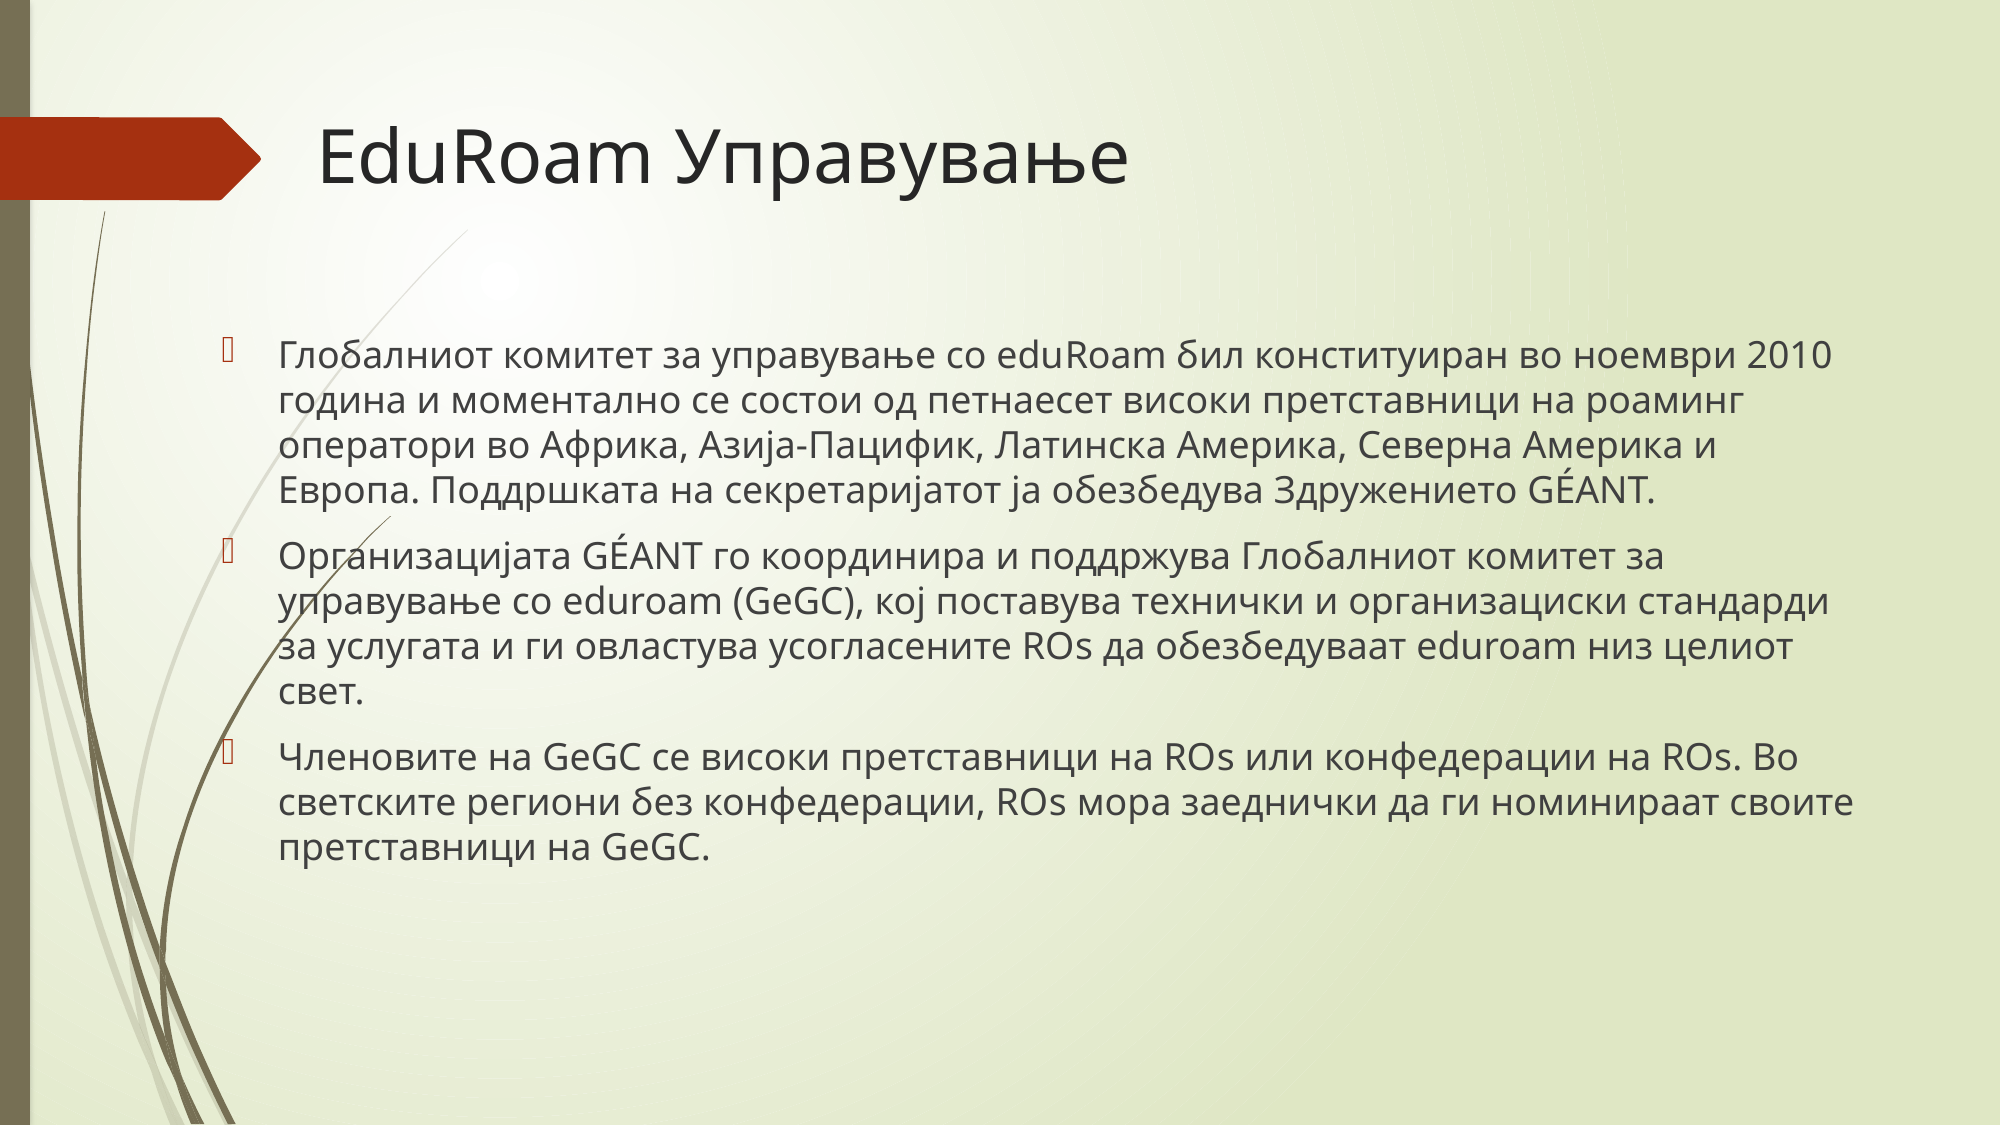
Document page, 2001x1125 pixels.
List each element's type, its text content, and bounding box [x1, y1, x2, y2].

title EduRoam Управување [300, 100, 1435, 246]
list Глобалниот комитет за управување со eduRoam бил конституиран во ноември 2010 година и моментално се состои од петнаесет високи претставници на роаминг оператори во Африка, Азија-Пацифик, Латинска Америка, Северна Америка и Европа. Поддршката на секретаријатот ја обезбедува Здружението GÉANT. Организацијата GÉANT го координира и поддржува Глобалниот комитет за управување со eduroam (GeGC), кој поставува технички и организациски стандарди за услугата и ги овластува усогласените ROs да обезбедуваат eduroam низ целиот свет. Членовите на GeGC се високи претставници на ROs или конфедерации на ROs. Во светските региони без конфедерации, ROs мора заеднички да ги номинираат своите претставници на GeGC. [206, 323, 1880, 1025]
